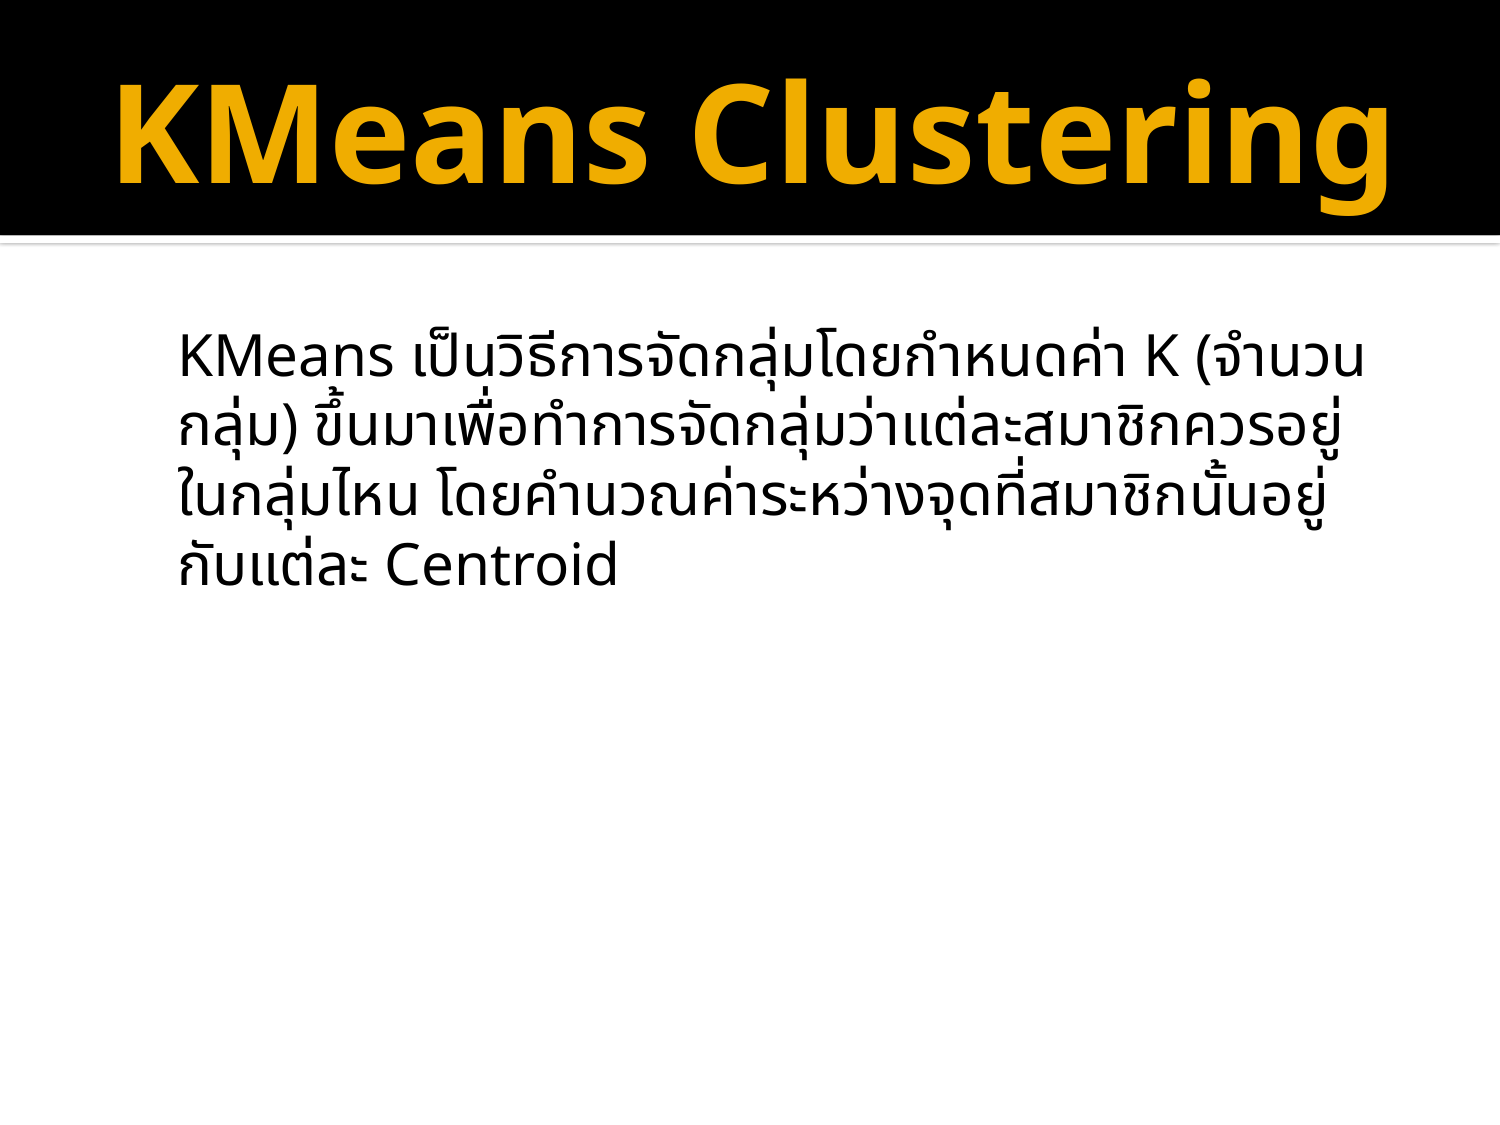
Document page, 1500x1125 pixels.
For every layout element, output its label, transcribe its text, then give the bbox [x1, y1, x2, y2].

title KMeans Clustering [75, 25, 1425, 231]
list KMeans เป็นวิธีการจัดกลุ่มโดยกำหนดค่า K (จำนวนกลุ่ม) ขึ้นมาเพื่อทำการจัดกลุ่มว่าแต่ละสมาชิกควรอยู่ในกลุ่มไหน โดยคำนวณค่าระหว่างจุดที่สมาชิกนั้นอยู่กับแต่ละ Centroid [135, 302, 1388, 657]
